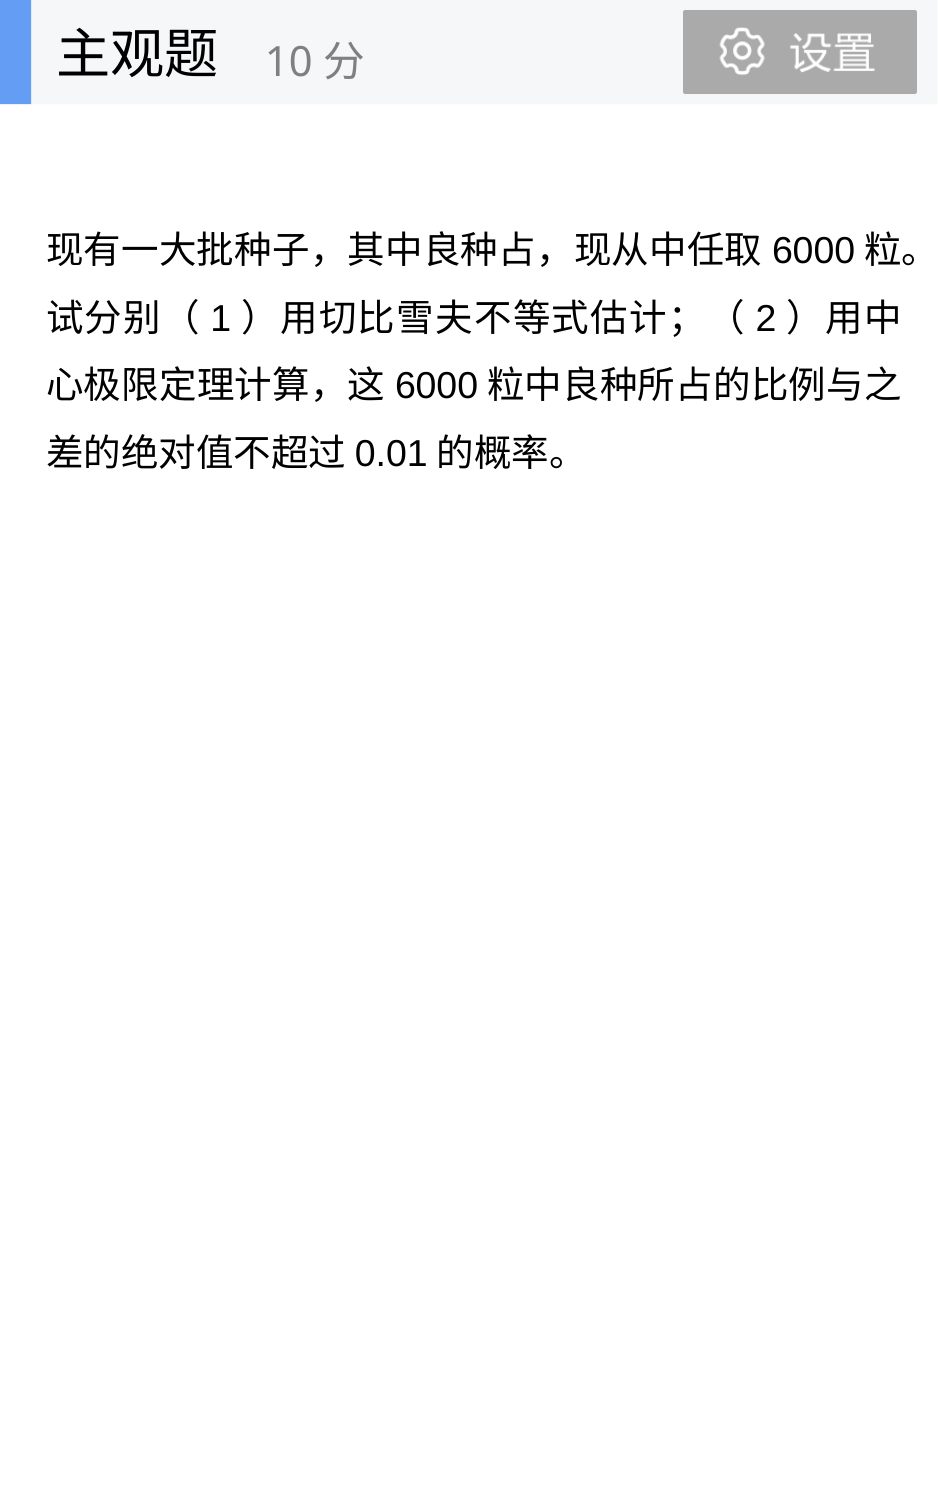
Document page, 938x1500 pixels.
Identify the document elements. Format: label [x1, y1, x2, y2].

text_box [0, 0, 938, 105]
picture [683, 10, 917, 94]
